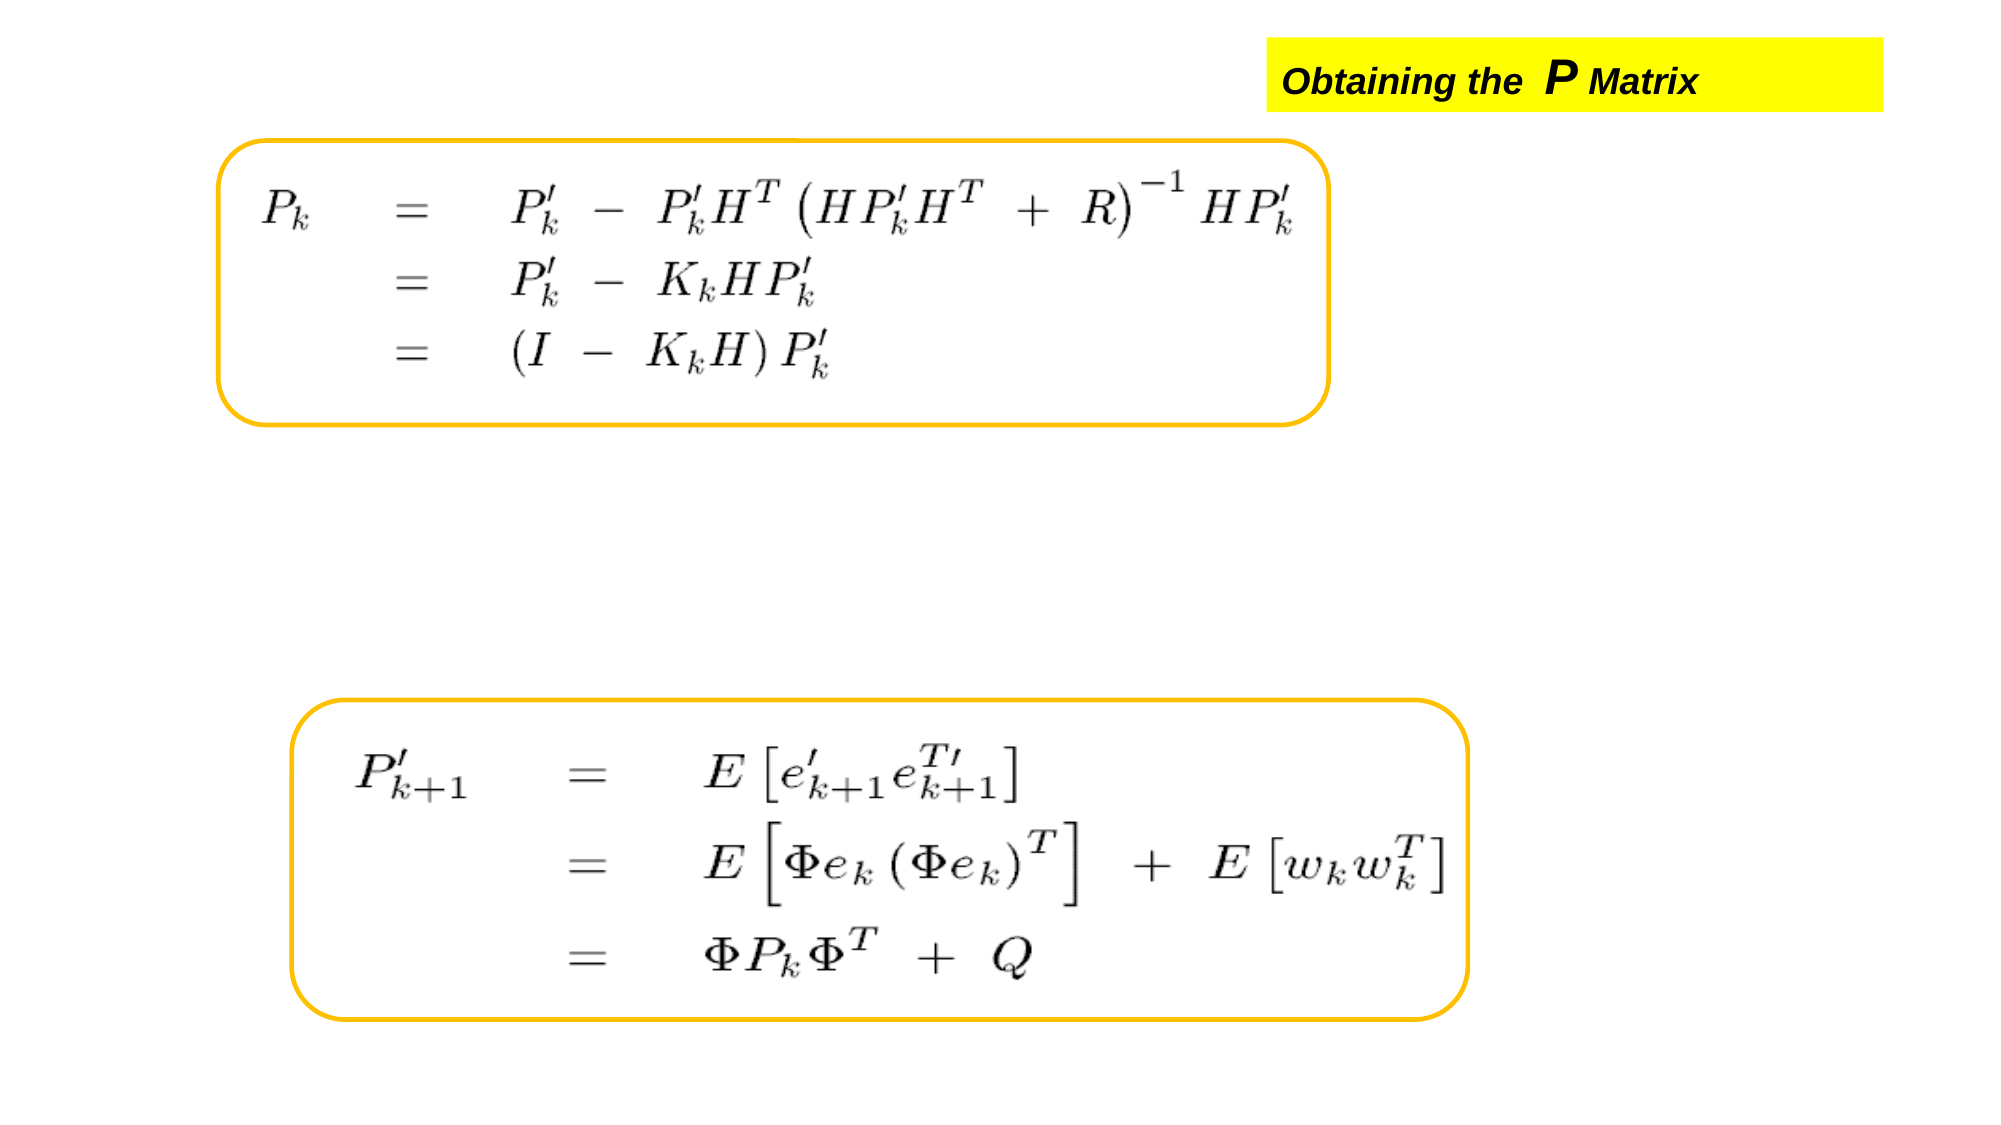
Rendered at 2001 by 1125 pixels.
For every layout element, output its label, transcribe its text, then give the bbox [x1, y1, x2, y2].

picture [249, 162, 1310, 397]
text_box [217, 139, 1330, 426]
picture [333, 717, 1468, 1003]
text_box [290, 698, 1456, 1021]
text_box Obtaining the P Matrix [1266, 37, 1884, 113]
